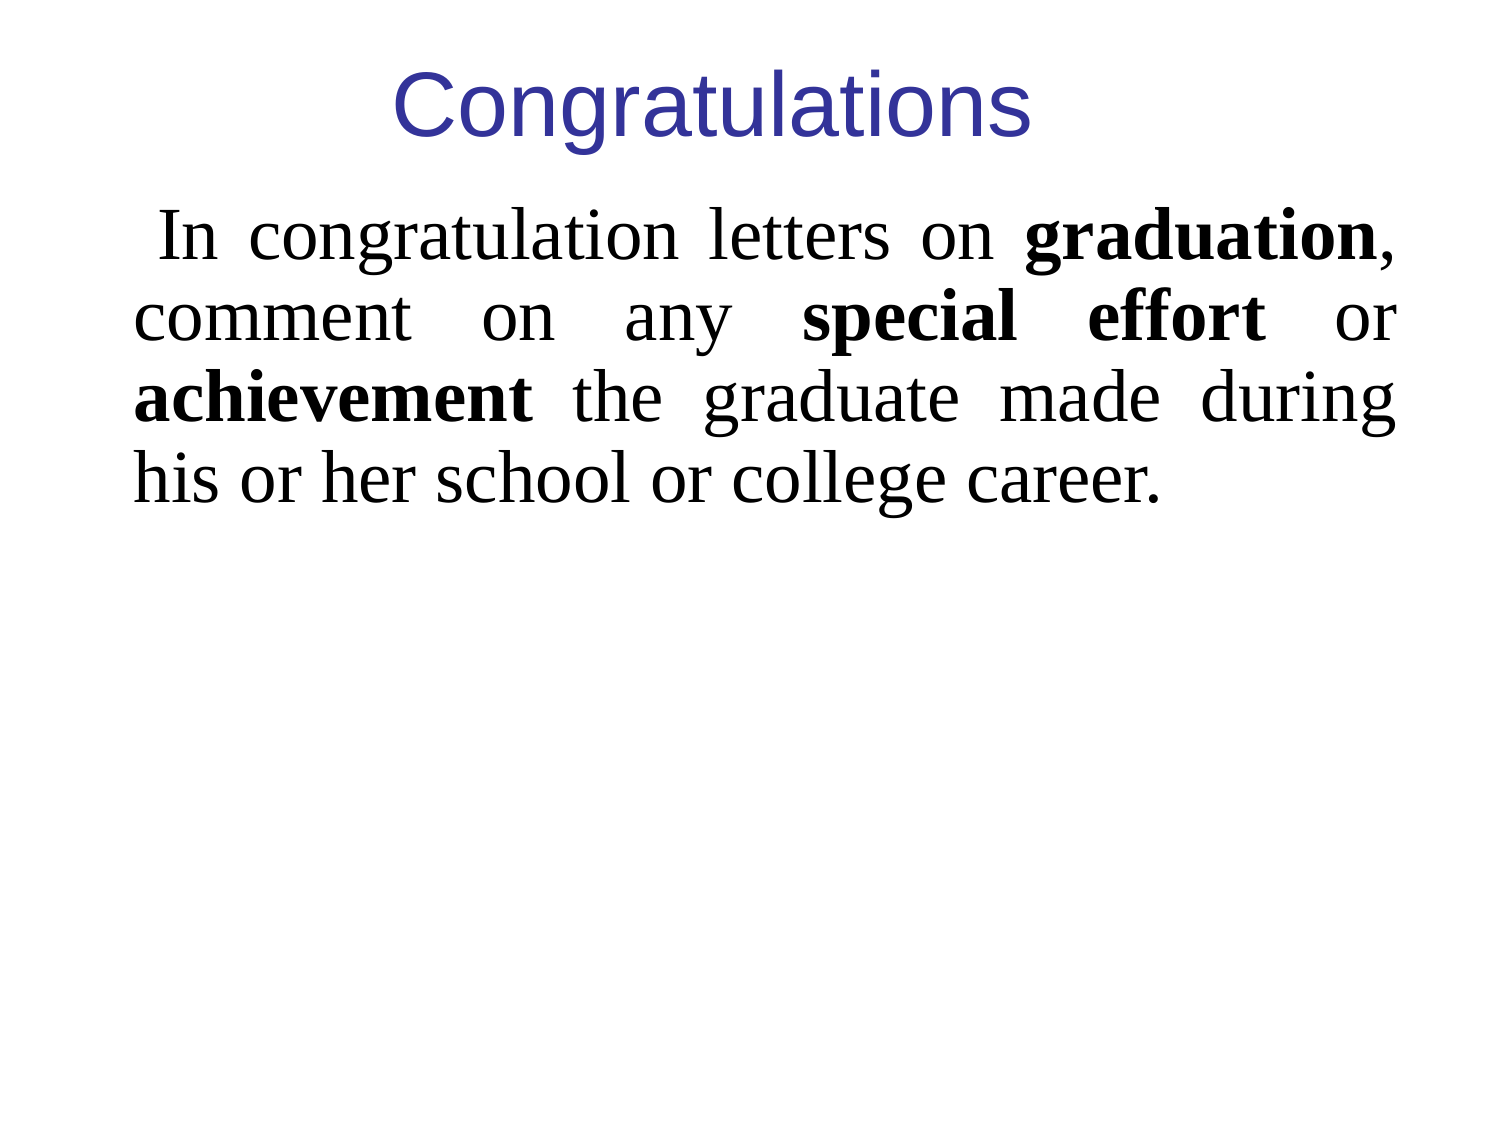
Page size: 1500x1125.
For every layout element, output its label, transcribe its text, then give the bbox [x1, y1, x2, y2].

title Congratulations [0, 24, 1376, 176]
list In congratulation letters on graduation, comment on any special effort or achievement the graduate made during his or her school or college career. [62, 187, 1413, 826]
